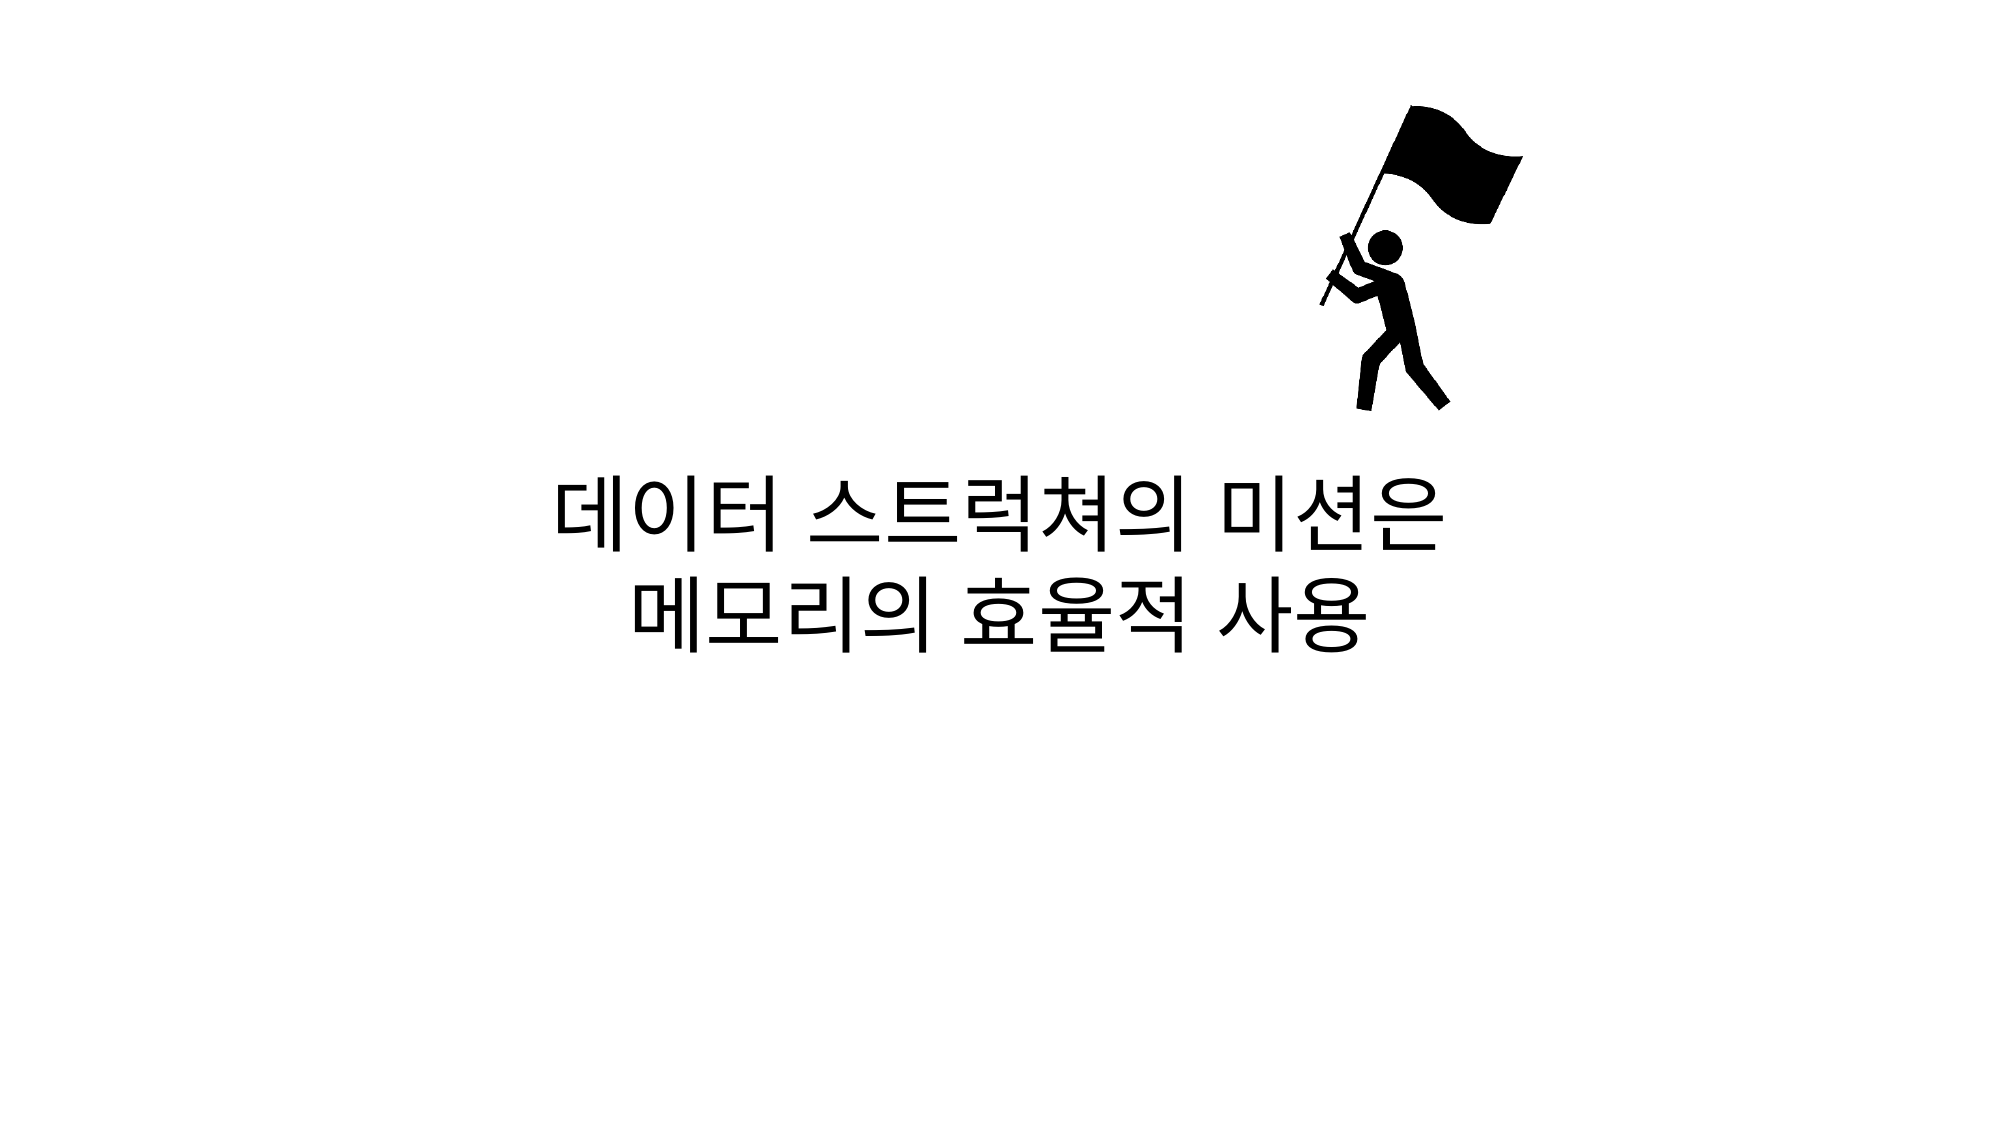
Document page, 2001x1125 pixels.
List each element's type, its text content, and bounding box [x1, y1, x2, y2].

title 데이터 스트럭쳐의 미션은 메모리의 효율적 사용 [137, 453, 1863, 672]
picture [1268, 105, 1574, 411]
